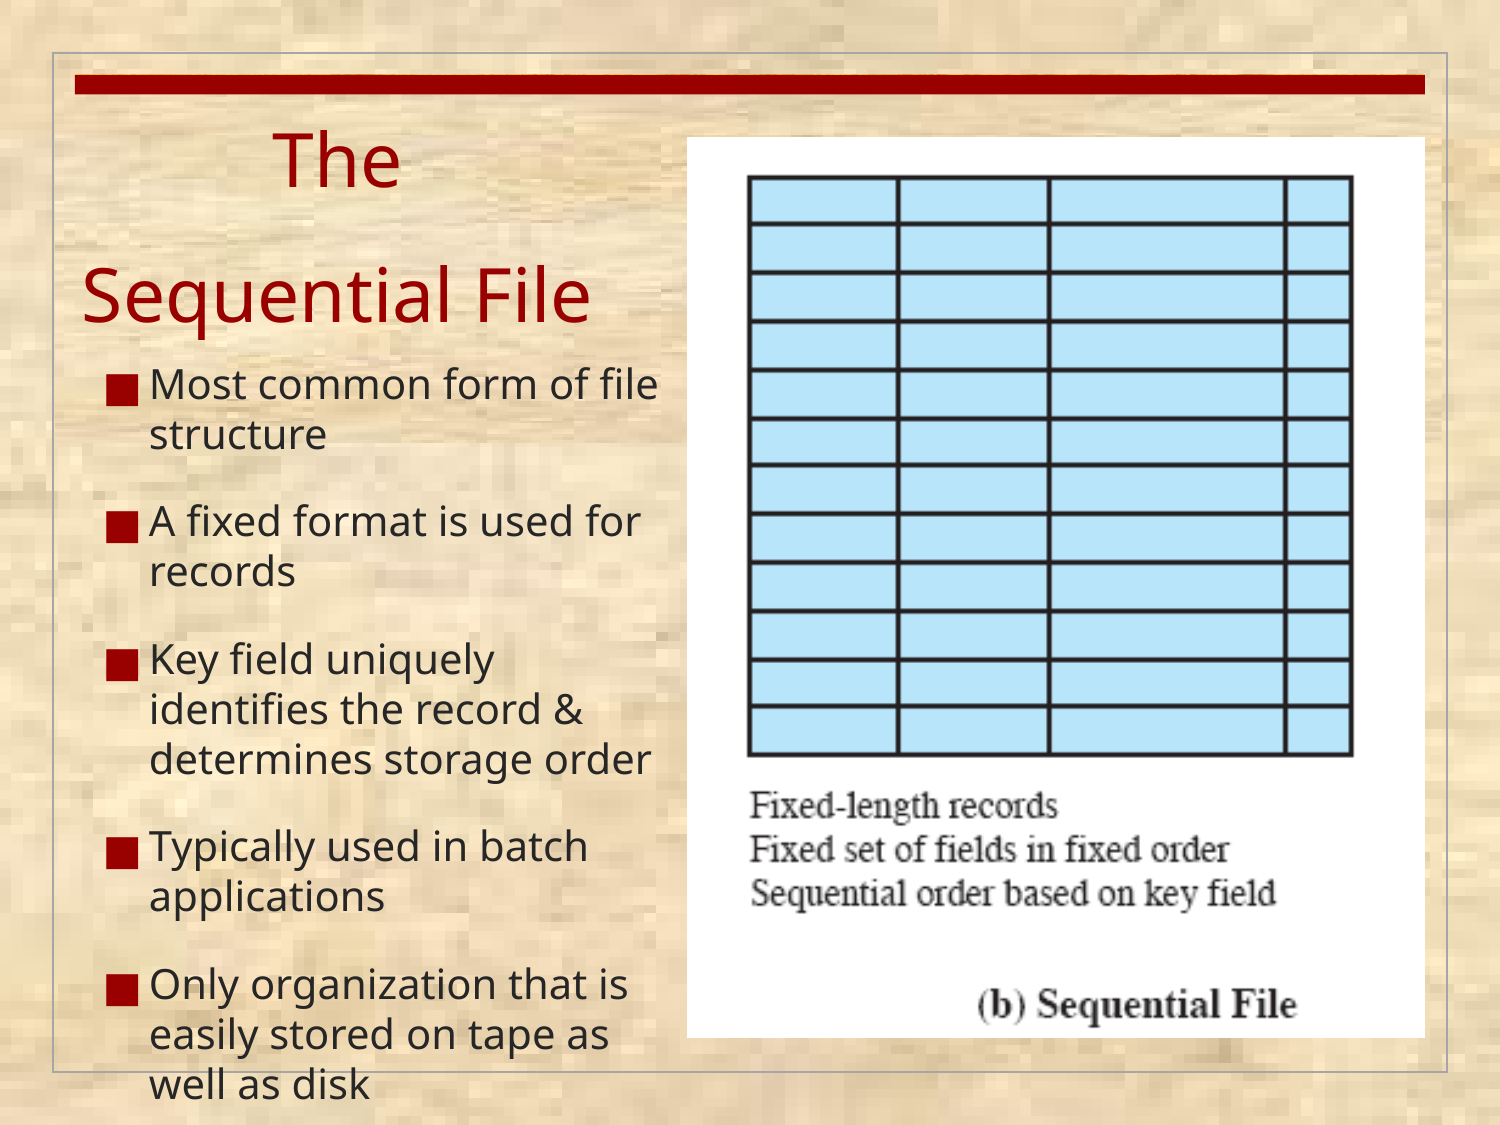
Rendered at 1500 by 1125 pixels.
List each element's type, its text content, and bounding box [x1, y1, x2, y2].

list Most common form of file structure A fixed format is used for records Key field uniquely identifies the record & determines storage order Typically used in batch applications Only organization that is easily stored on tape as well as disk [87, 350, 688, 1125]
picture [0, 0, 1500, 1125]
title The Sequential File [62, 137, 613, 338]
picture [54, 54, 1446, 1071]
